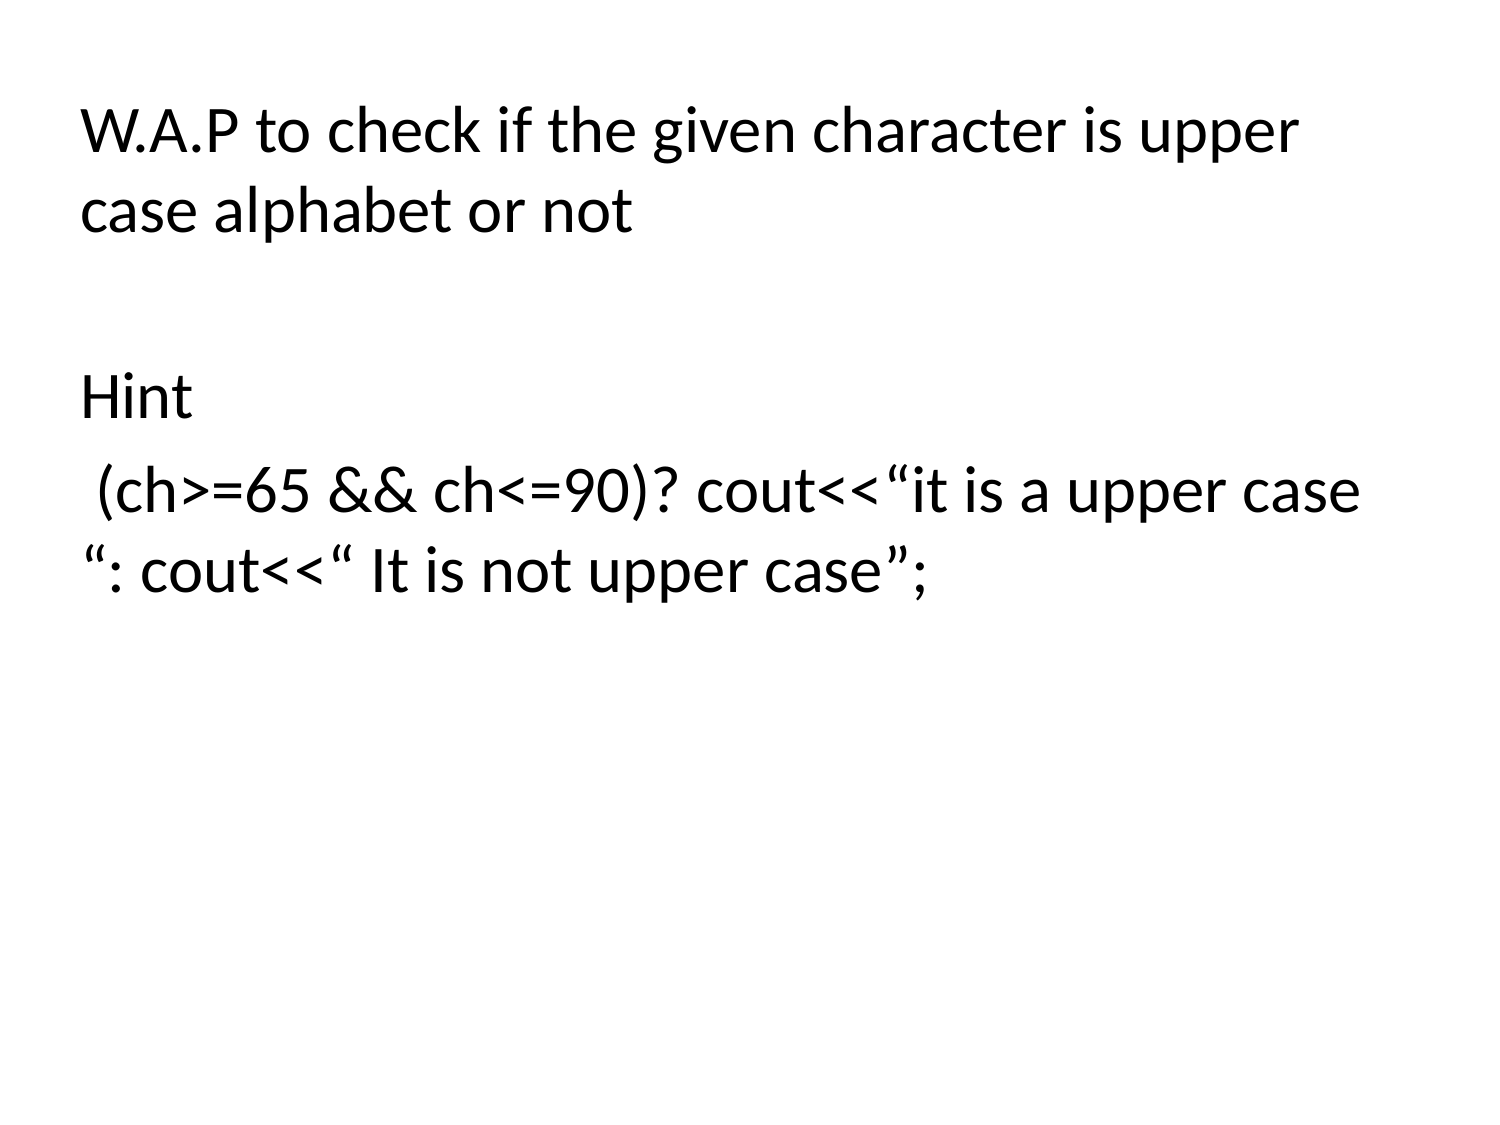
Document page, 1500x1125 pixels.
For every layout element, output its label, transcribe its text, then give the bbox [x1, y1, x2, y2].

list W.A.P to check if the given character is upper case alphabet or not Hint (ch>=65 && ch<=90)? cout<<“it is a upper case “: cout<<“ It is not upper case”; [64, 78, 1415, 821]
